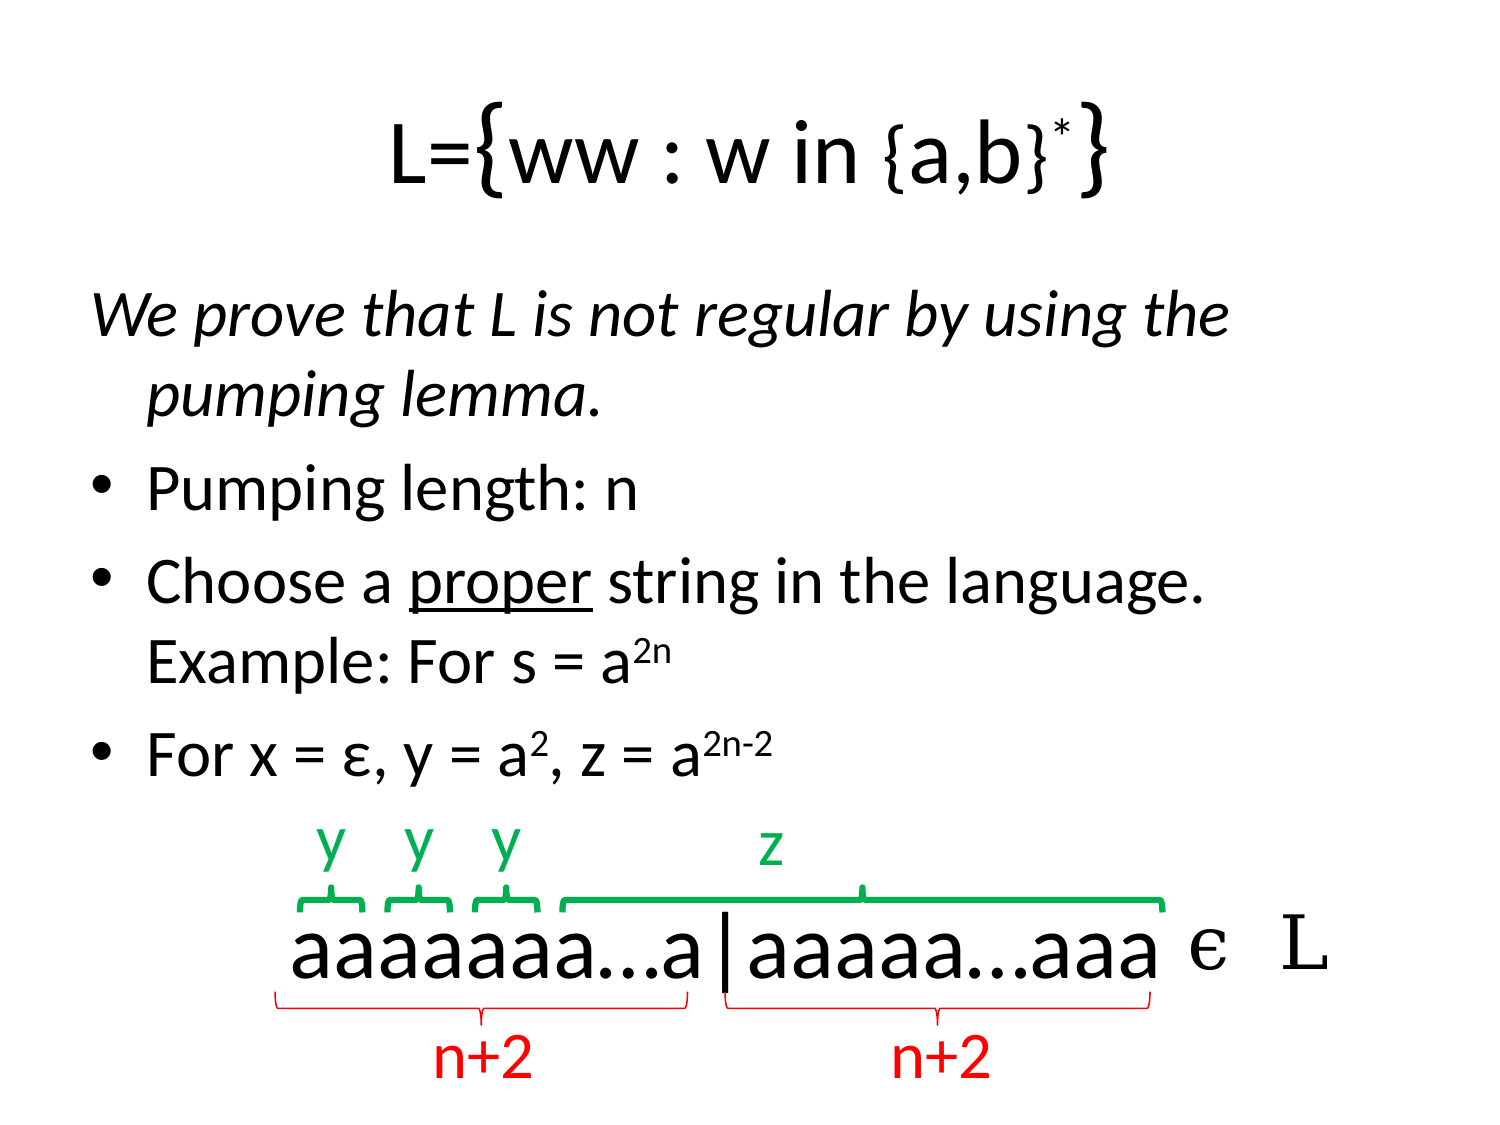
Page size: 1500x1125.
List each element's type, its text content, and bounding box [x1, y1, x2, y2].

text_box [724, 991, 1151, 1010]
title L={ww : w in {a,b}*} [75, 45, 1425, 233]
text_box ϵ L [1170, 887, 1344, 993]
text_box n+2 [875, 1003, 1008, 1099]
text_box [386, 886, 451, 913]
text_box y [476, 787, 537, 883]
text_box y [302, 787, 362, 883]
text_box [274, 991, 689, 1010]
text_box [299, 886, 364, 913]
text_box [474, 886, 539, 913]
text_box [561, 886, 1164, 913]
text_box y [389, 787, 450, 883]
list We prove that L is not regular by using the pumping lemma. Pumping length: n Choose a proper string in the language. Example: For s = a2n For x = ε, y = a2, z = a2n-2 [75, 262, 1425, 1005]
text_box aaaaaaa…a|aaaaa…aaa [274, 879, 1238, 1004]
text_box z [743, 791, 800, 887]
text_box n+2 [417, 1003, 549, 1099]
